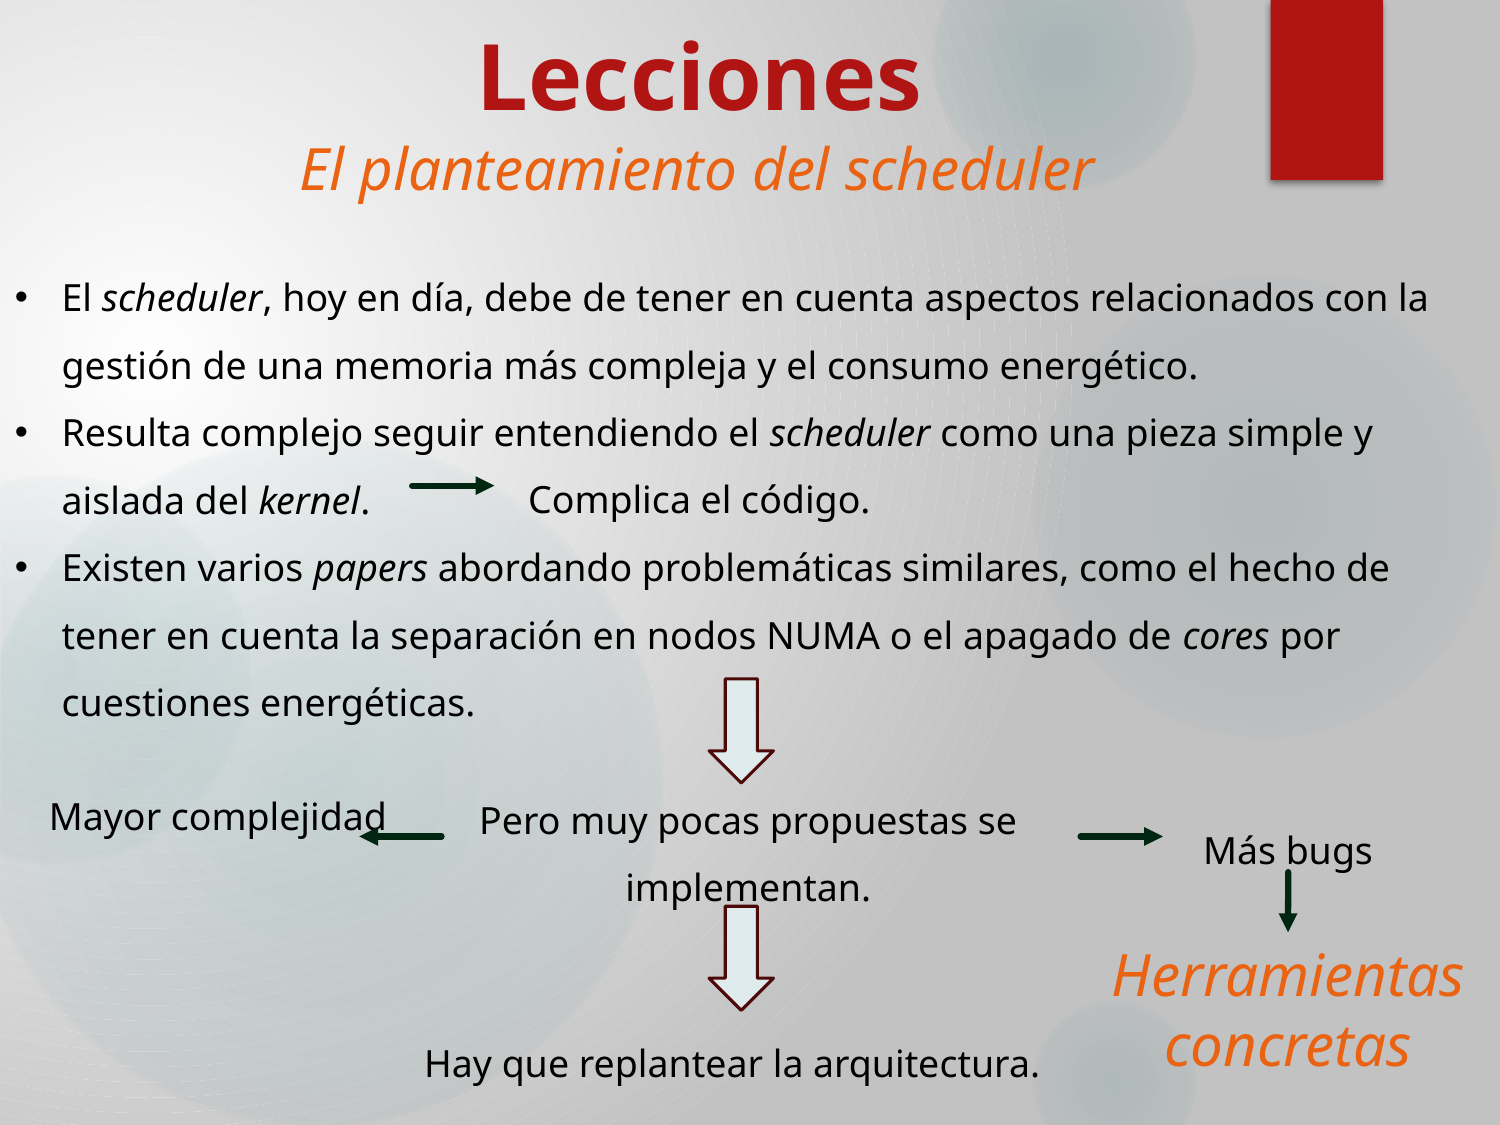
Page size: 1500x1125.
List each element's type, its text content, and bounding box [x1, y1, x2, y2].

text_box [707, 904, 775, 1010]
text_box Mayor complejidad [23, 763, 413, 846]
text_box Hay que replantear la arquitectura. [370, 1010, 1094, 1093]
text_box El planteamiento del scheduler [50, 126, 1343, 208]
text_box El scheduler, hoy en día, debe de tener en cuenta aspectos relacionados con la gestión de una memoria más compleja y el consumo energético. Resulta complejo seguir entendiendo el scheduler como una pieza simple y aislada del kernel. Existen varios papers abordando problemáticas similares, como el hecho de tener en cuenta la separación en nodos NUMA o el apagado de cores por cuestiones energéticas. [0, 244, 1500, 732]
text_box Complica el código. [484, 446, 914, 529]
text_box Lecciones [0, 6, 1399, 141]
text_box Más bugs [1093, 797, 1483, 880]
text_box Pero muy pocas propuestas se implementan. [386, 766, 1110, 917]
text_box Herramientas concretas [991, 932, 1500, 1084]
text_box [707, 677, 775, 766]
